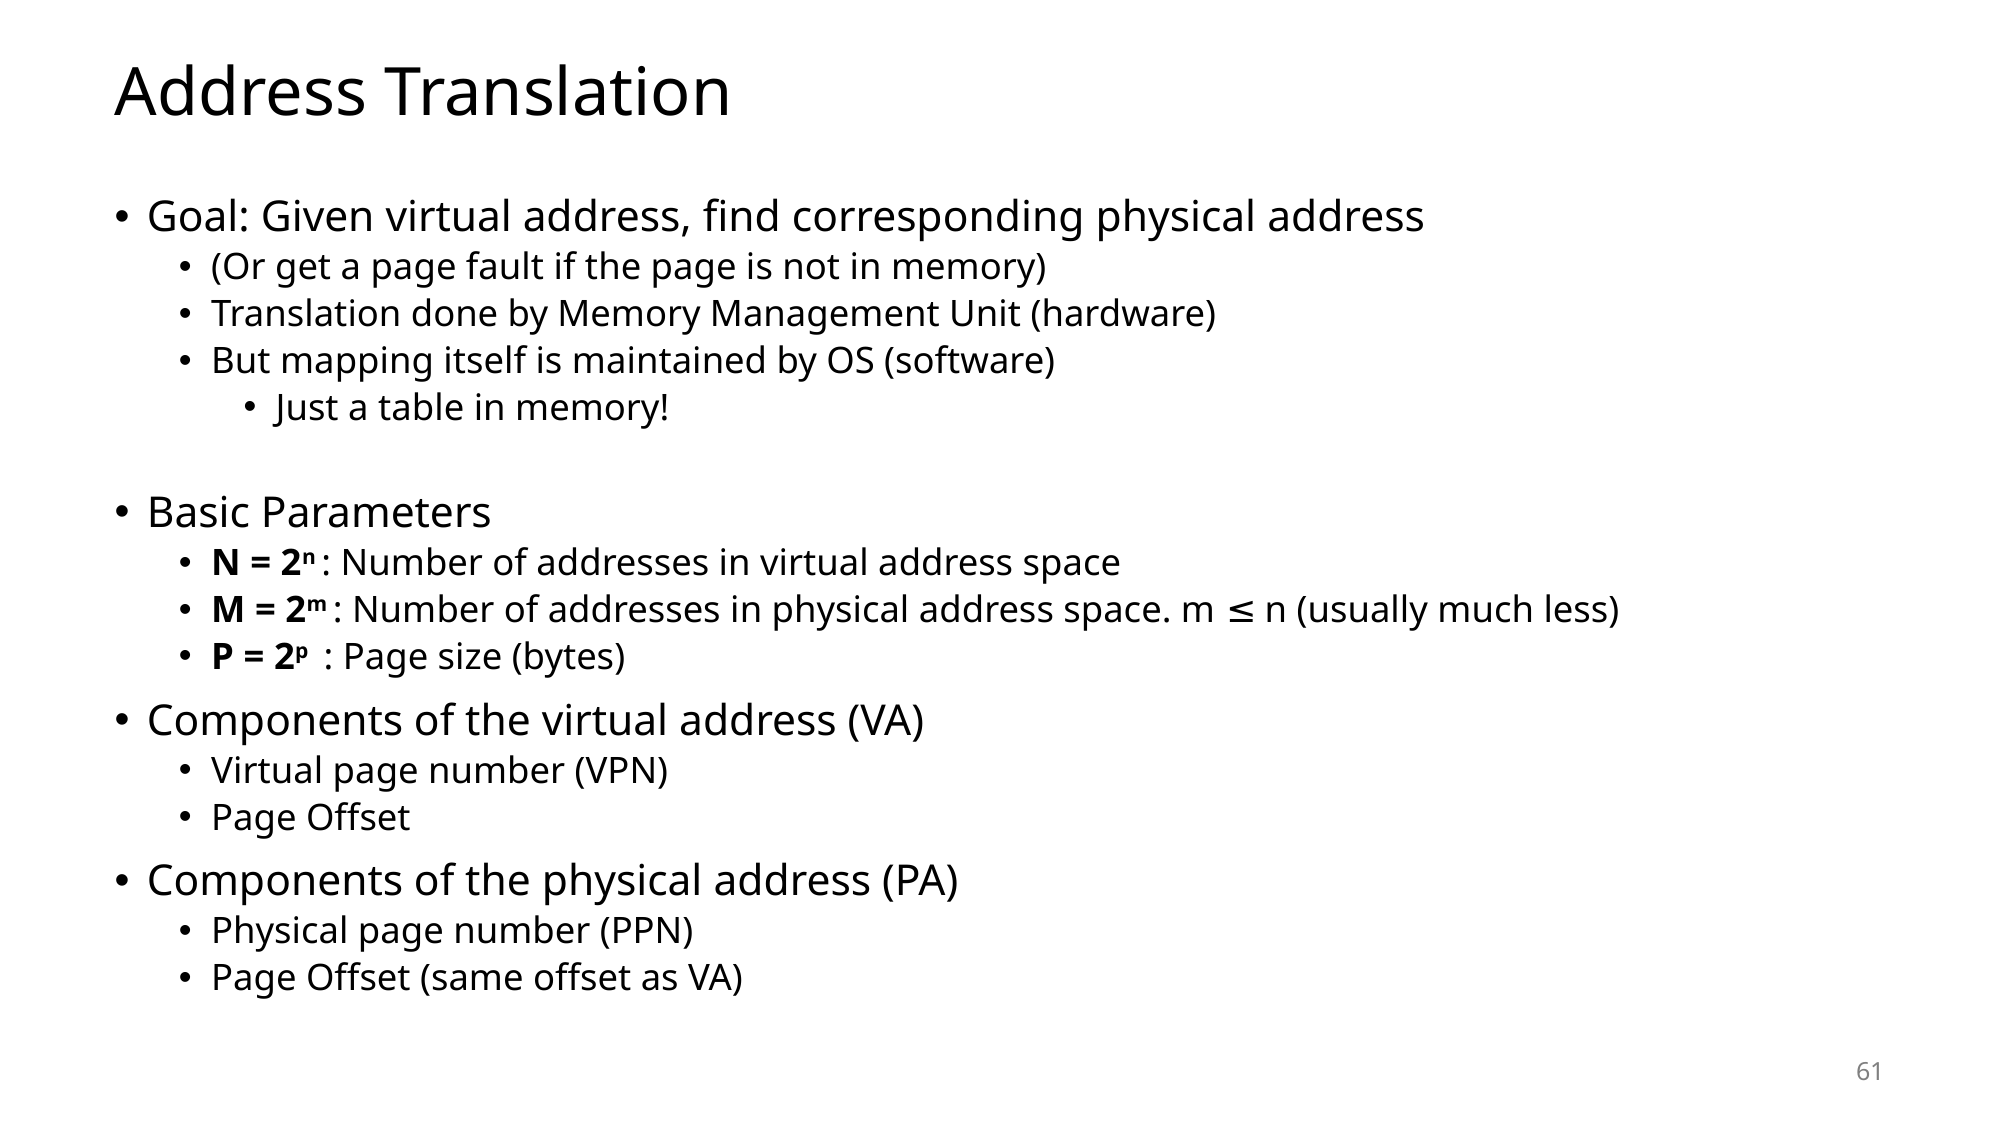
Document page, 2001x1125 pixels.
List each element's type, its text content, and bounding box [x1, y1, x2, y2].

slide_number 61 [1749, 1042, 1900, 1103]
list Goal: Given virtual address, find corresponding physical address (Or get a page fault if the page is not in memory) Translation done by Memory Management Unit (hardware) But mapping itself is maintained by OS (software) Just a table in memory! Basic Parameters N = 2n : Number of addresses in virtual address space M = 2m : Number of addresses in physical address space. m ≤ n (usually much less) P = 2p : Page size (bytes) Components of the virtual address (VA) Virtual page number (VPN) Page Offset Components of the physical address (PA) Physical page number (PPN) Page Offset (same offset as VA) [99, 187, 1900, 1013]
title Address Translation [99, 37, 1900, 150]
